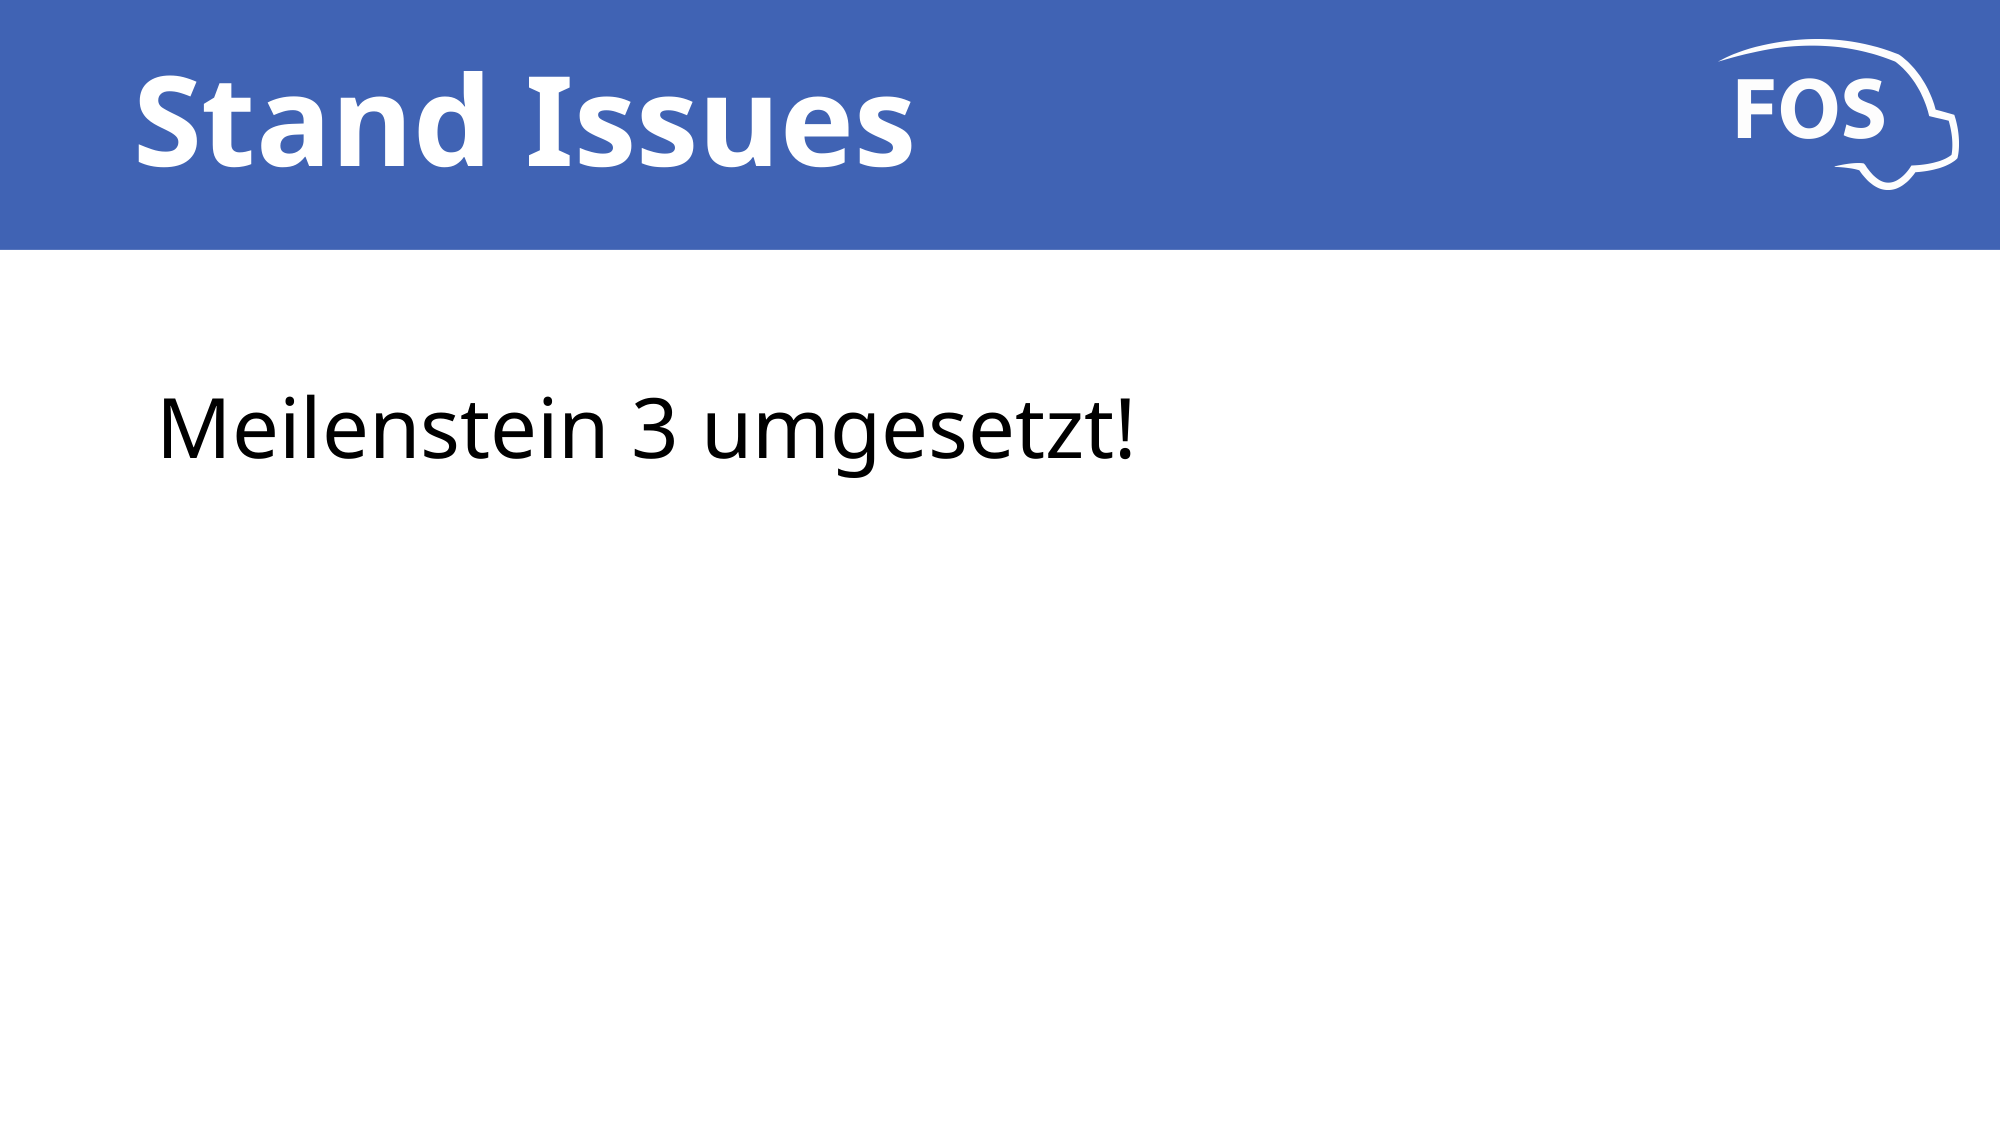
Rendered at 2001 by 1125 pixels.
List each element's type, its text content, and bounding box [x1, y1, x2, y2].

text_box - Meilenstein 3 umgesetzt! [0, 249, 2000, 1125]
picture [1718, 39, 1959, 190]
title Stand Issues [118, 22, 1885, 230]
